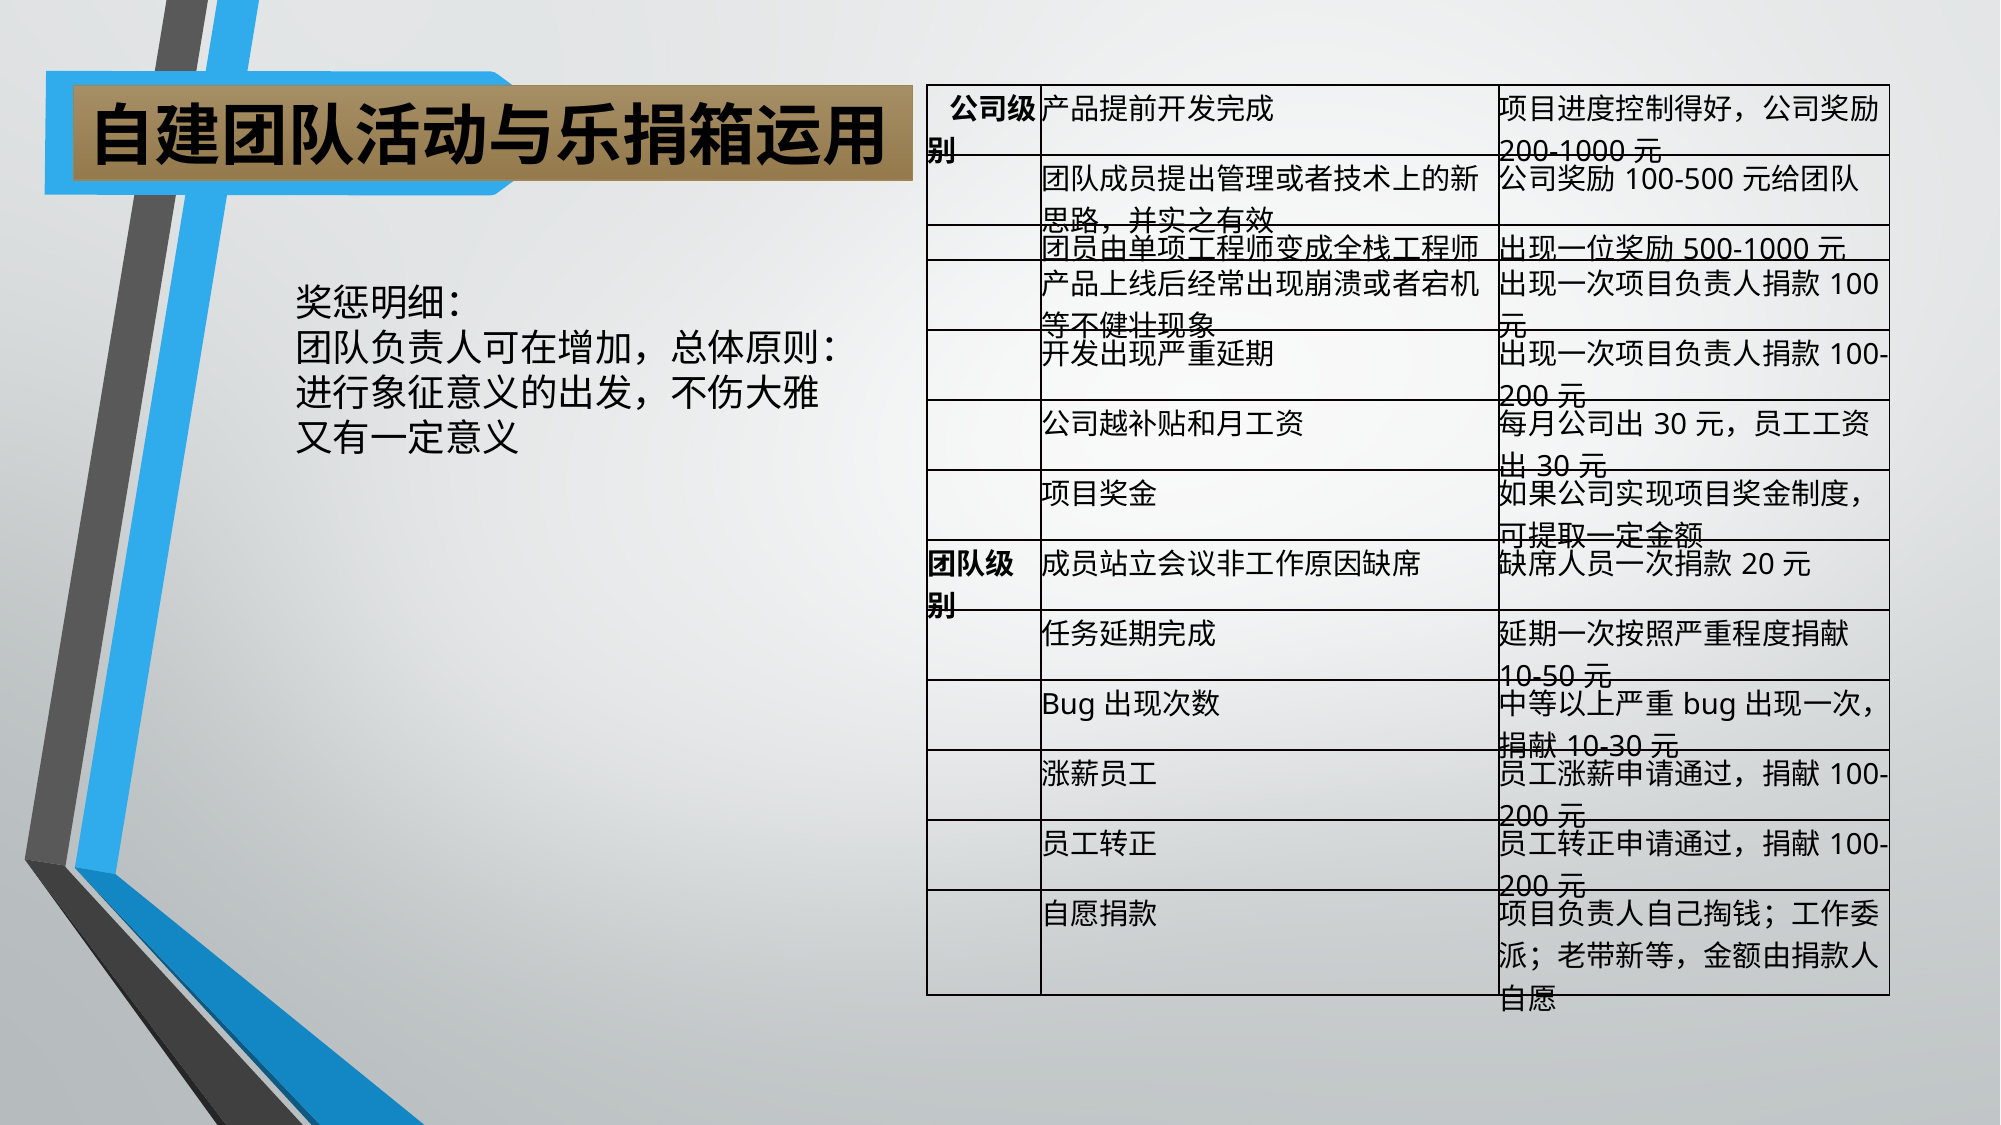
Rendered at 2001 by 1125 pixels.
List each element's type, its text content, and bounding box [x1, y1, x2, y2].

table_cell 员工涨薪申请通过，捐献100-200元 [1500, 751, 1889, 819]
table_cell 产品上线后经常出现崩溃或者宕机等不健壮现象 [1042, 261, 1498, 329]
table_cell 任务延期完成 [1042, 611, 1498, 679]
table_cell [928, 891, 1040, 994]
table_cell 缺席人员一次捐款20元 [1500, 541, 1889, 609]
table_cell 团队成员提出管理或者技术上的新思路，并实之有效 [1042, 156, 1498, 224]
table_cell 团员由单项工程师变成全栈工程师 [1042, 226, 1498, 259]
table_cell 如果公司实现项目奖金制度，可提取一定金额 [1500, 471, 1889, 539]
table_header 产品提前开发完成 [1042, 86, 1498, 154]
table_cell [928, 401, 1040, 469]
table_cell 团队级别 [928, 541, 1040, 609]
table_cell 每月公司出30元，员工工资出30元 [1500, 401, 1889, 469]
table_cell 公司奖励100-500元给团队 [1500, 156, 1889, 224]
table_cell 公司越补贴和月工资 [1042, 401, 1498, 469]
table_cell 中等以上严重bug出现一次，捐献10-30元 [1500, 681, 1889, 749]
table_cell 员工转正 [1042, 821, 1498, 889]
table_cell [928, 821, 1040, 889]
table_cell 员工转正申请通过，捐献100-200元 [1500, 821, 1889, 889]
table_cell [928, 156, 1040, 224]
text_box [44, 70, 913, 196]
table_cell [928, 331, 1040, 399]
table_cell [928, 471, 1040, 539]
table_header 项目进度控制得好，公司奖励200-1000元 [1500, 86, 1889, 154]
text_box 奖惩明细： 团队负责人可在增加，总体原则：进行象征意义的出发，不伤大雅又有一定意义 [280, 271, 871, 467]
table_cell 出现一位奖励500-1000元 [1500, 226, 1889, 259]
table_cell 涨薪员工 [1042, 751, 1498, 819]
table_cell [928, 226, 1040, 259]
table_cell 项目负责人自己掏钱；工作委派；老带新等，金额由捐款人自愿 [1500, 891, 1889, 994]
table_header 公司级别 [928, 86, 1040, 154]
table_cell [928, 611, 1040, 679]
table_cell [928, 261, 1040, 329]
table_cell 开发出现严重延期 [1042, 331, 1498, 399]
table_cell [928, 751, 1040, 819]
table_cell 延期一次按照严重程度捐献10-50元 [1500, 611, 1889, 679]
table_cell 自愿捐款 [1042, 891, 1498, 994]
table_cell 项目奖金 [1042, 471, 1498, 539]
table_cell 出现一次项目负责人捐款100-200元 [1500, 331, 1889, 399]
table_cell 成员站立会议非工作原因缺席 [1042, 541, 1498, 609]
table_cell [928, 681, 1040, 749]
table_cell 出现一次项目负责人捐款100元 [1500, 261, 1889, 329]
table_cell Bug出现次数 [1042, 681, 1498, 749]
